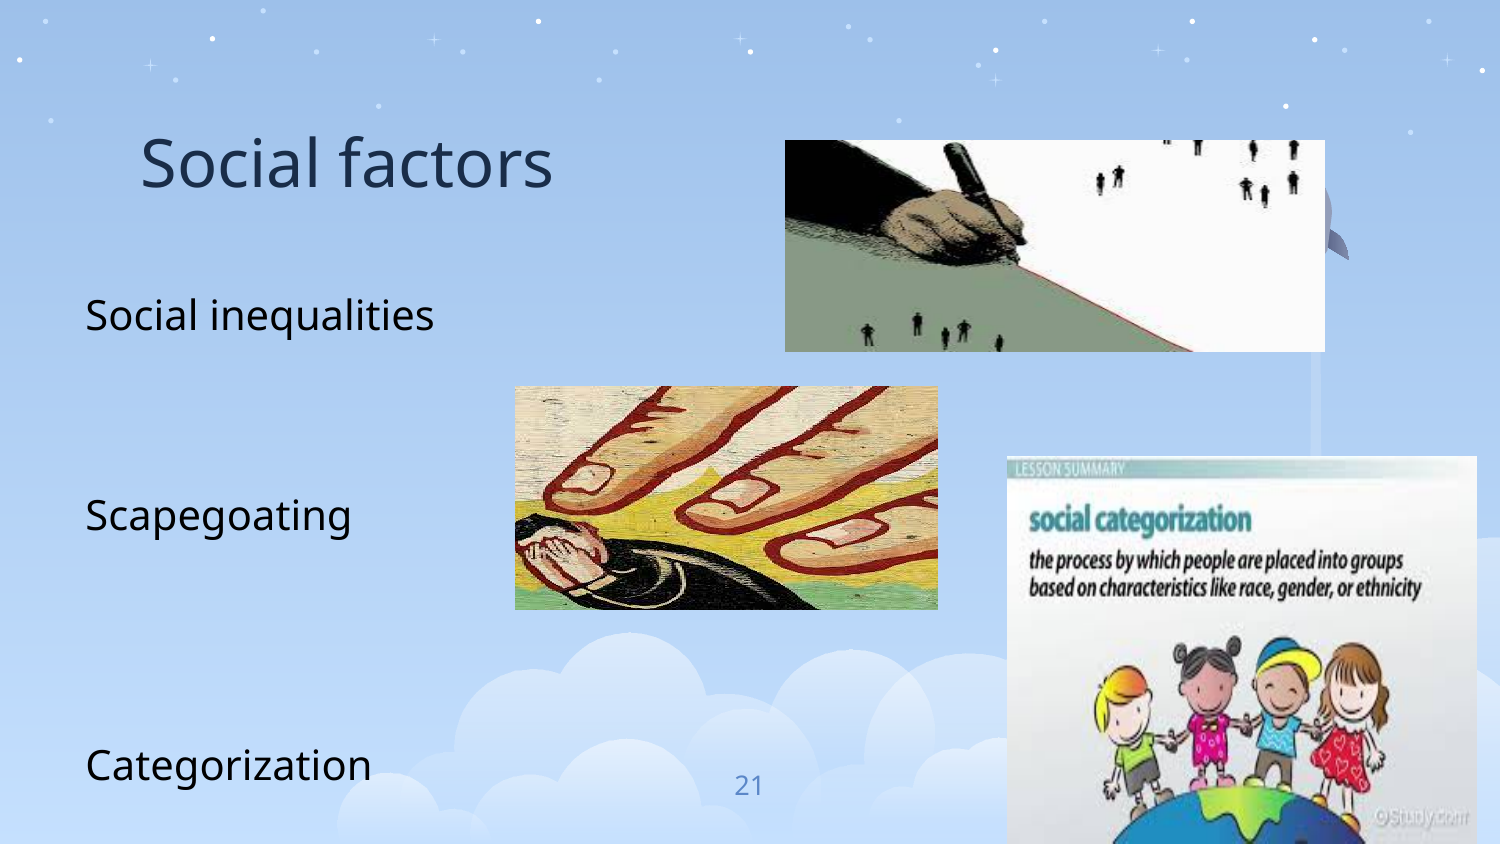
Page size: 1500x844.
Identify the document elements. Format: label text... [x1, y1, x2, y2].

text_box Social inequalities Scapegoating Categorization [70, 281, 1266, 832]
picture [1007, 456, 1477, 844]
picture [784, 140, 1325, 352]
picture [515, 386, 938, 610]
title Social factors [140, 137, 1165, 203]
